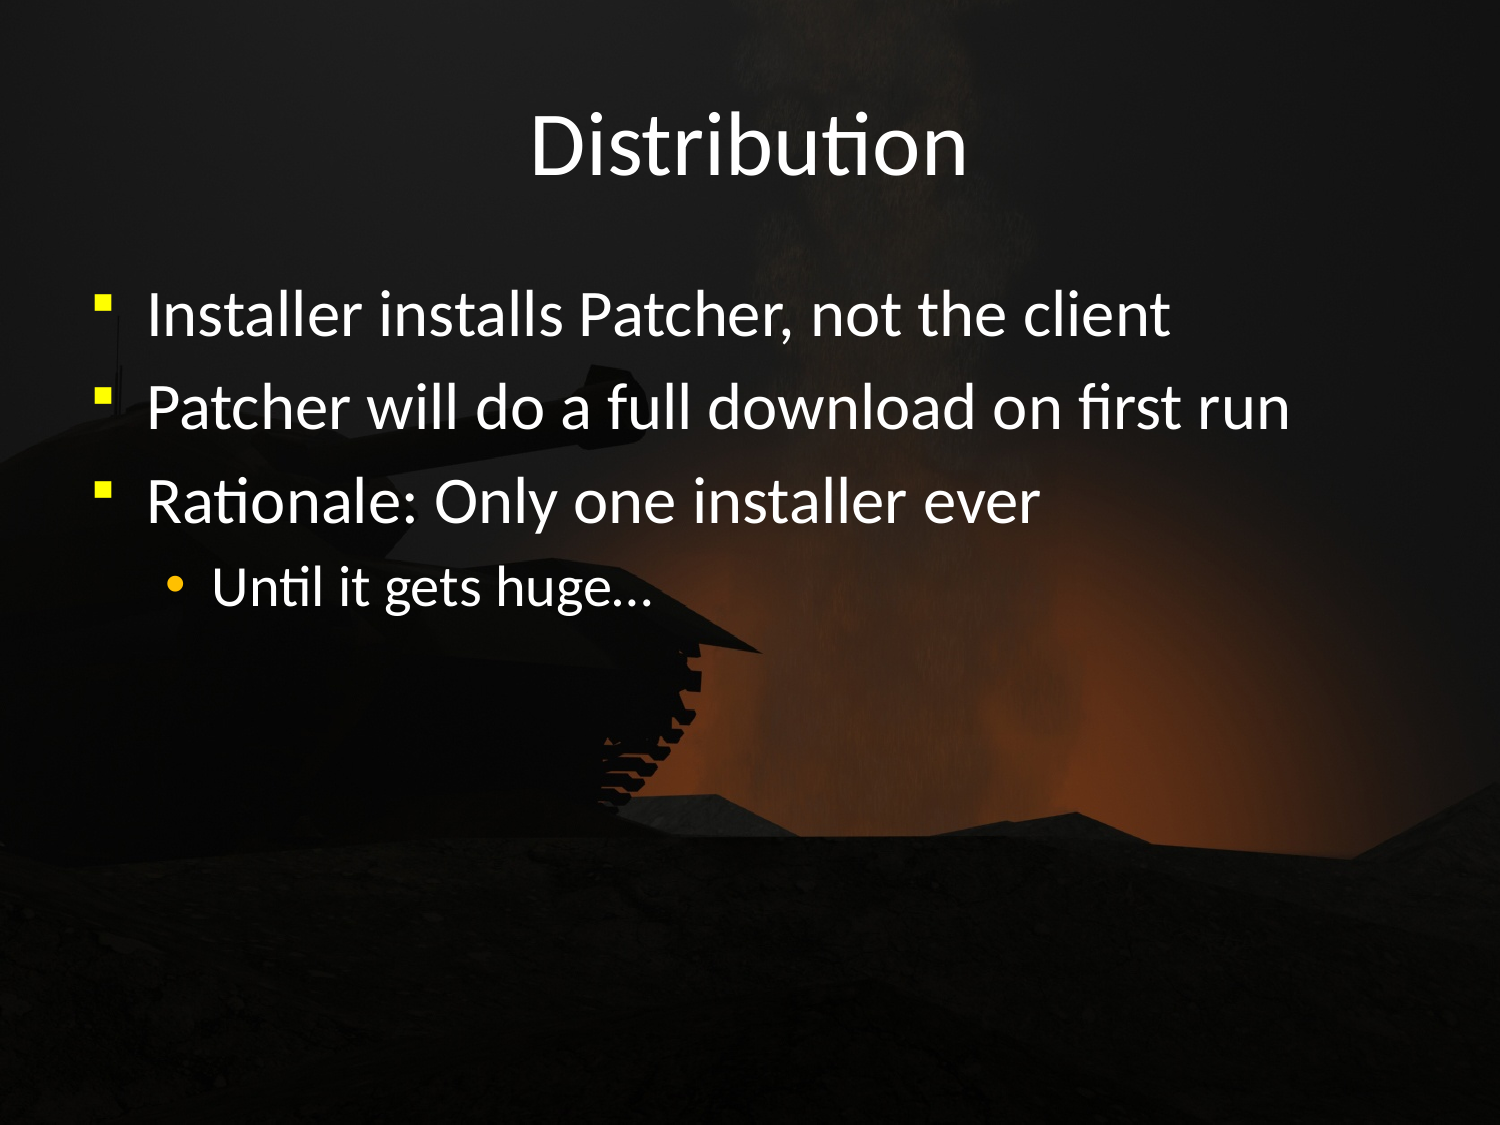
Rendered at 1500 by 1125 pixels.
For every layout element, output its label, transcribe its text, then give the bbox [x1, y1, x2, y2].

list Installer installs Patcher, not the client Patcher will do a full download on first run Rationale: Only one installer ever Until it gets huge… [75, 262, 1425, 1005]
title Distribution [75, 45, 1425, 233]
picture [0, 0, 1500, 1125]
